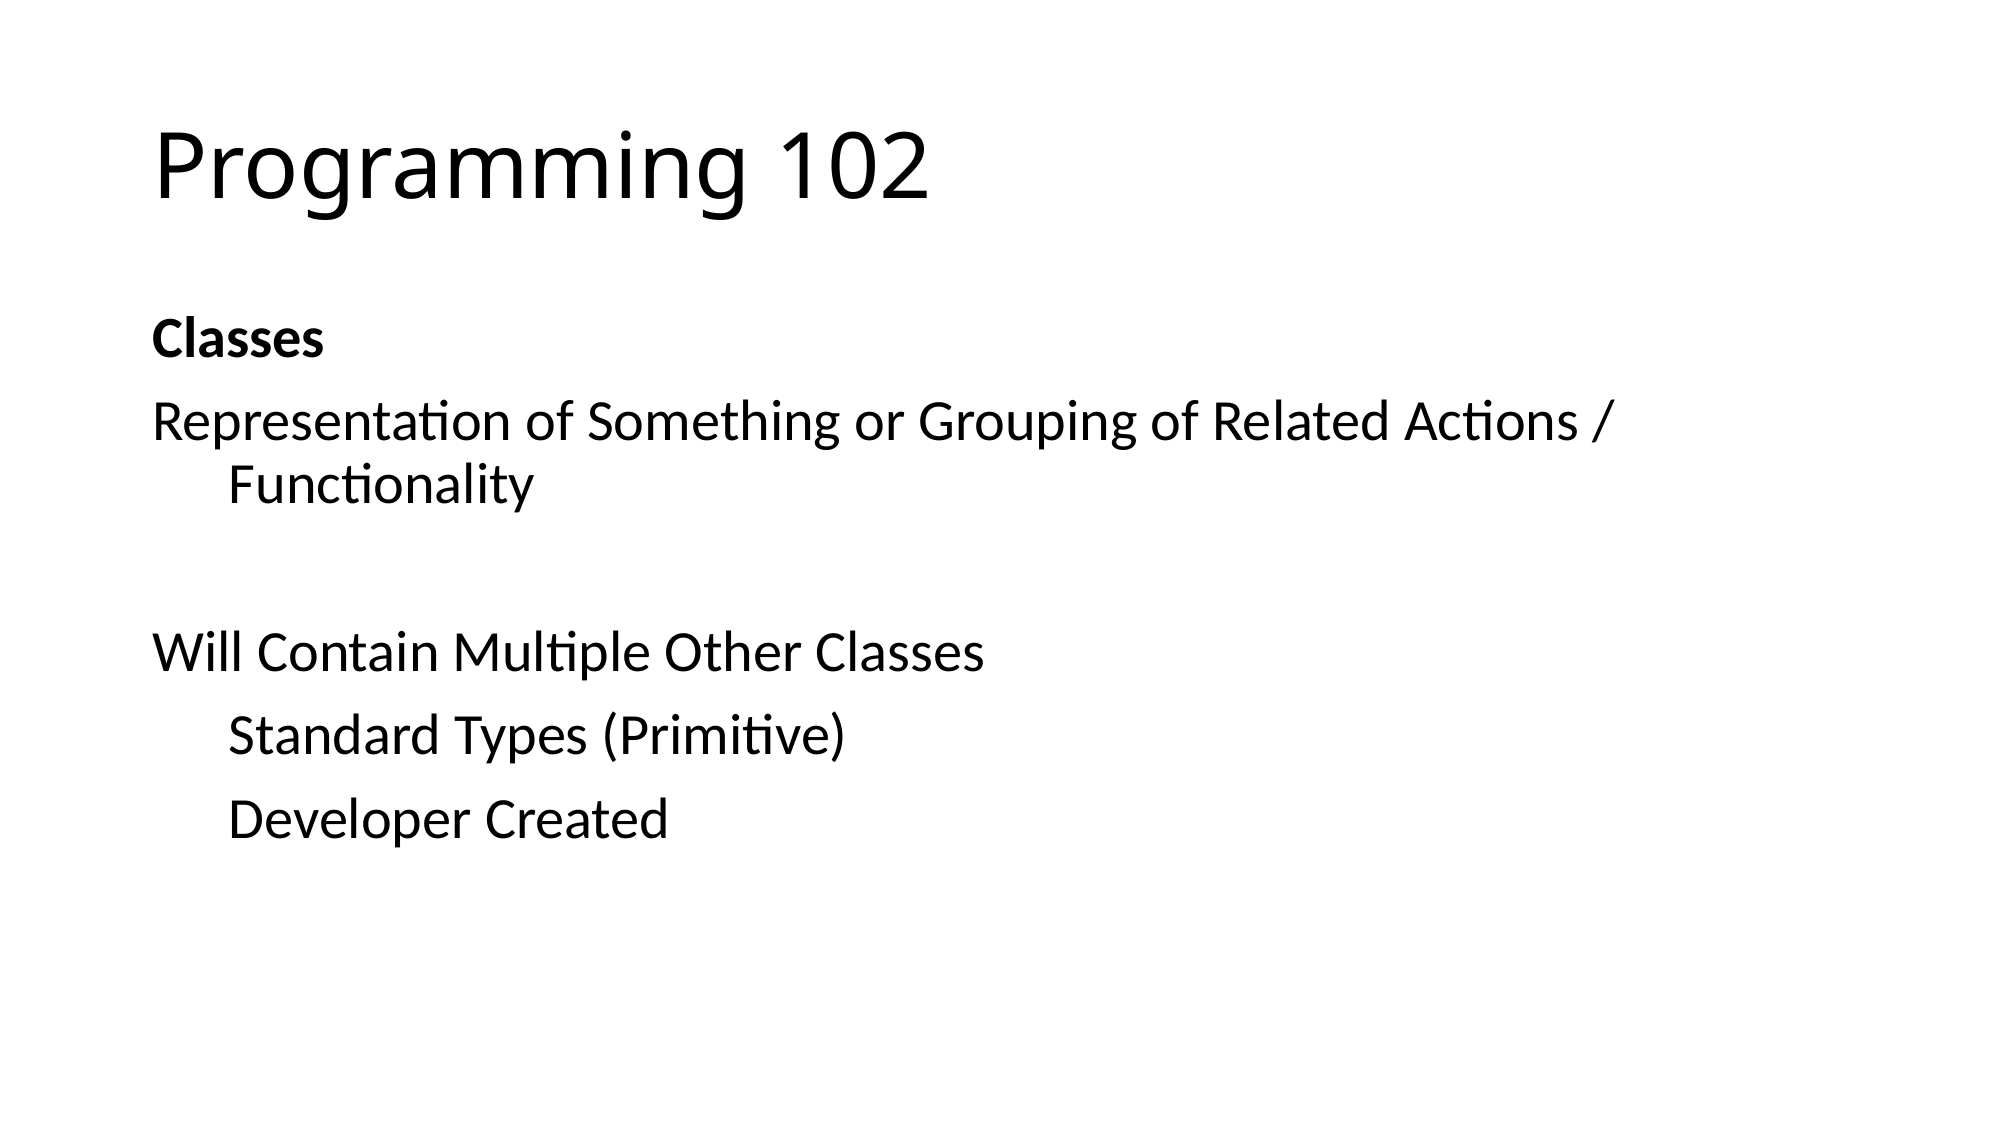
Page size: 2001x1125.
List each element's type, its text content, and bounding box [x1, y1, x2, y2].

title Programming 102 [137, 59, 1863, 278]
list Classes Representation of Something or Grouping of Related Actions / Functionality Will Contain Multiple Other Classes Standard Types (Primitive) Developer Created [137, 299, 1863, 1014]
